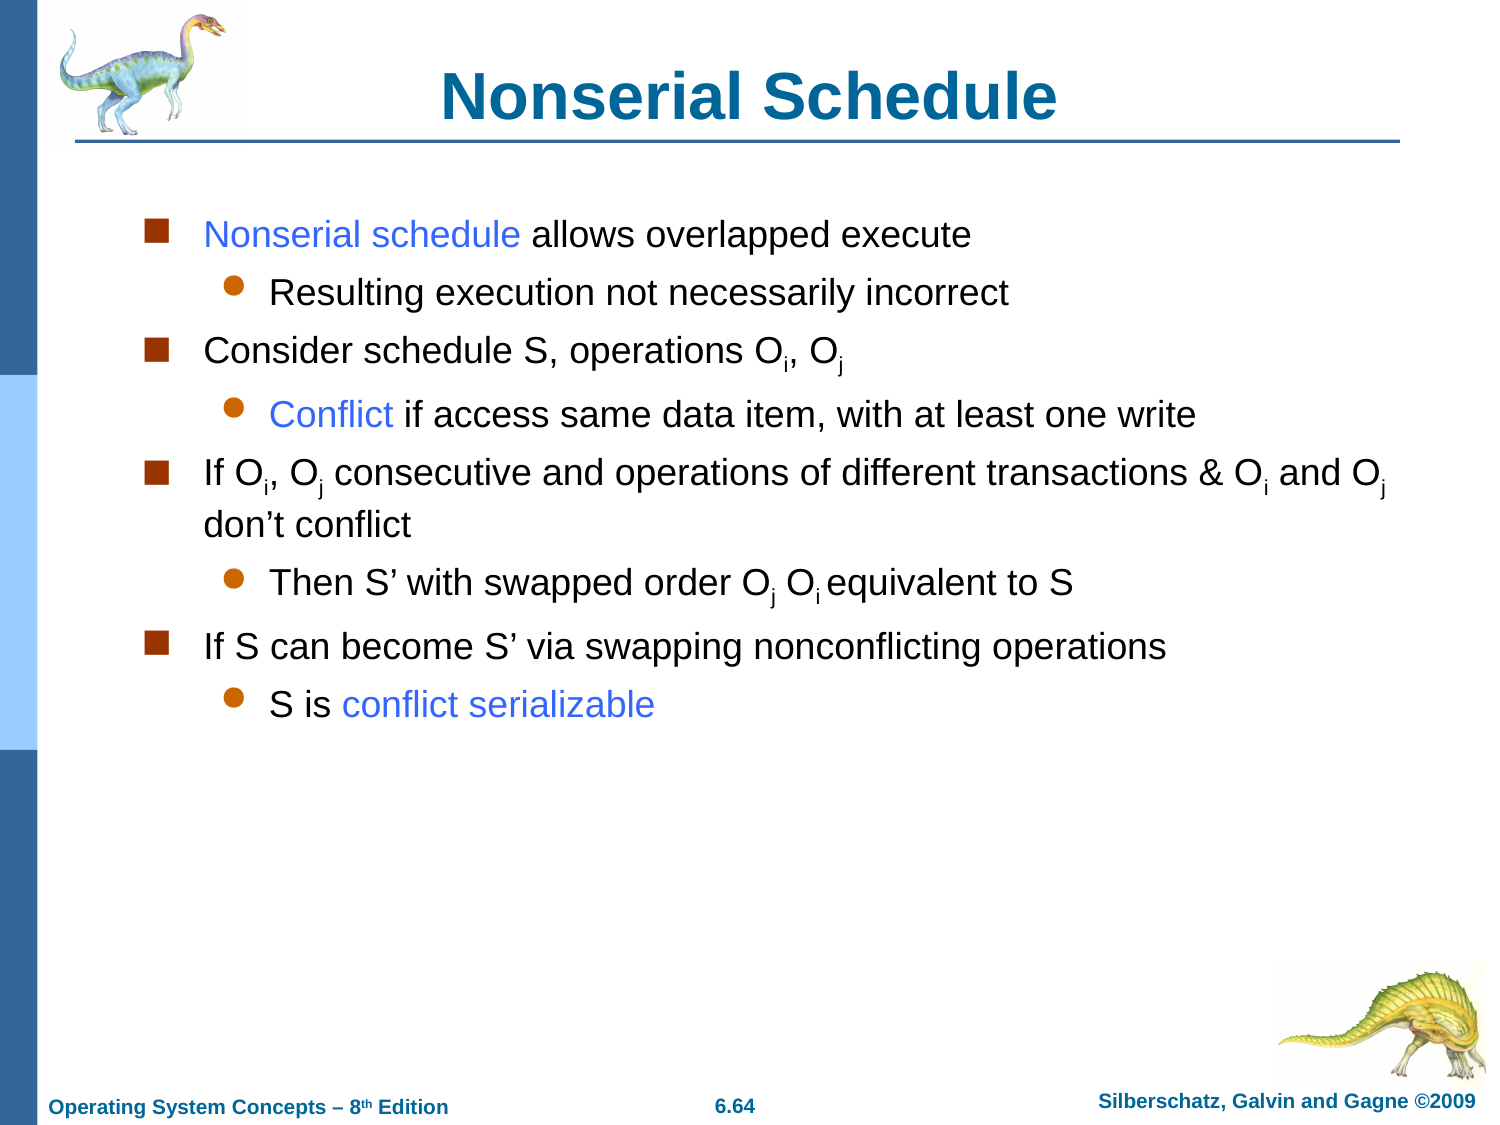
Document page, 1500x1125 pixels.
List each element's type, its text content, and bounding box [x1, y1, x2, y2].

title Nonserial Schedule [74, 45, 1426, 141]
picture [1415, 1093, 1423, 1098]
list Nonserial schedule allows overlapped execute Resulting execution not necessarily incorrect Consider schedule S, operations Oi, Oj Conflict if access same data item, with at least one write If Oi, Oj consecutive and operations of different transactions & Oi and Oj don’t conflict Then S’ with swapped order Oj Oi equivalent to S If S can become S’ via swapping nonconflicting operations S is conflict serializable [132, 202, 1483, 946]
picture [46, 0, 244, 149]
picture [1275, 959, 1486, 1090]
